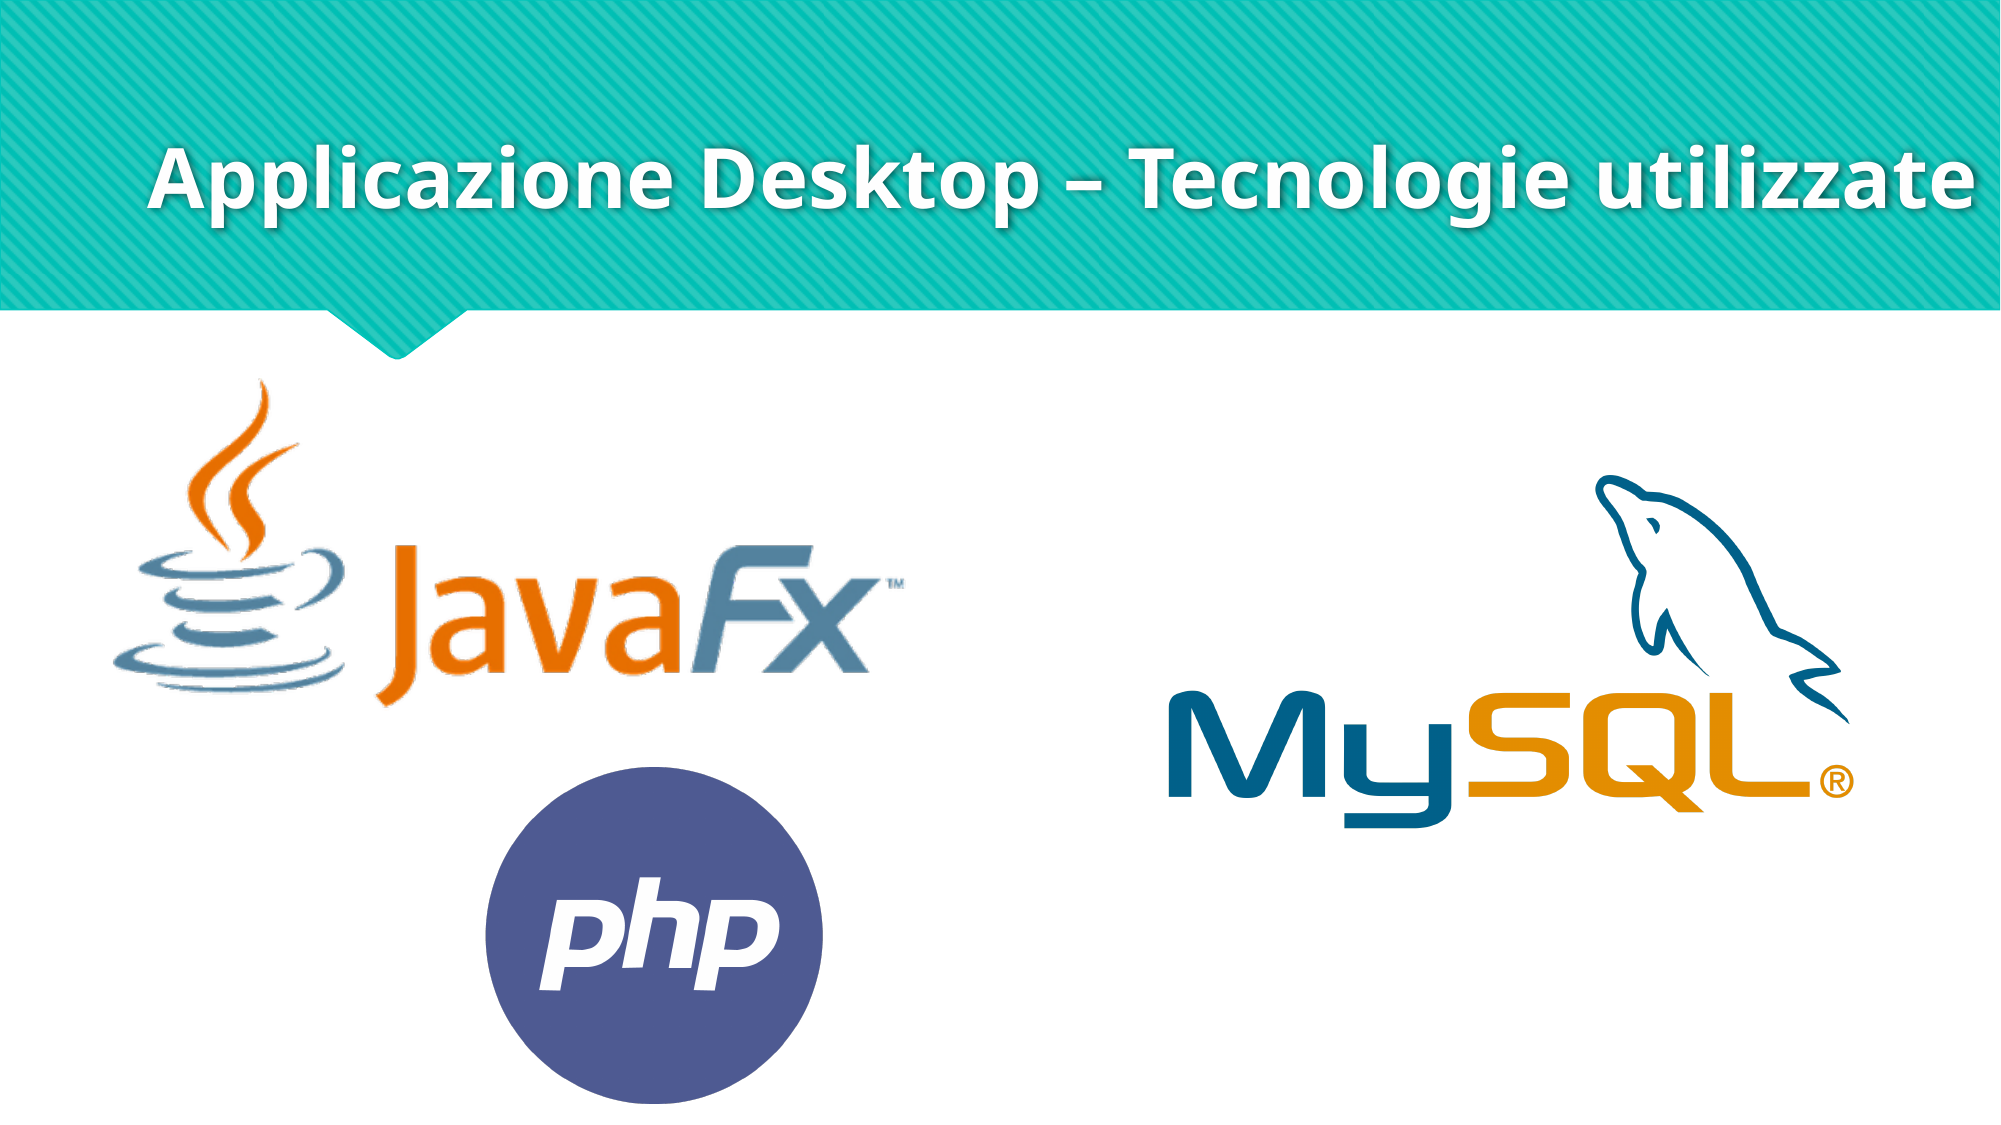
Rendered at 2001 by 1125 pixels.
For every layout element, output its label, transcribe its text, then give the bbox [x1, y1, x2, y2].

picture [1066, 354, 1956, 949]
title Applicazione Desktop – Tecnologie utilizzate [132, 73, 2000, 233]
picture [316, 766, 991, 1104]
picture [106, 374, 914, 712]
